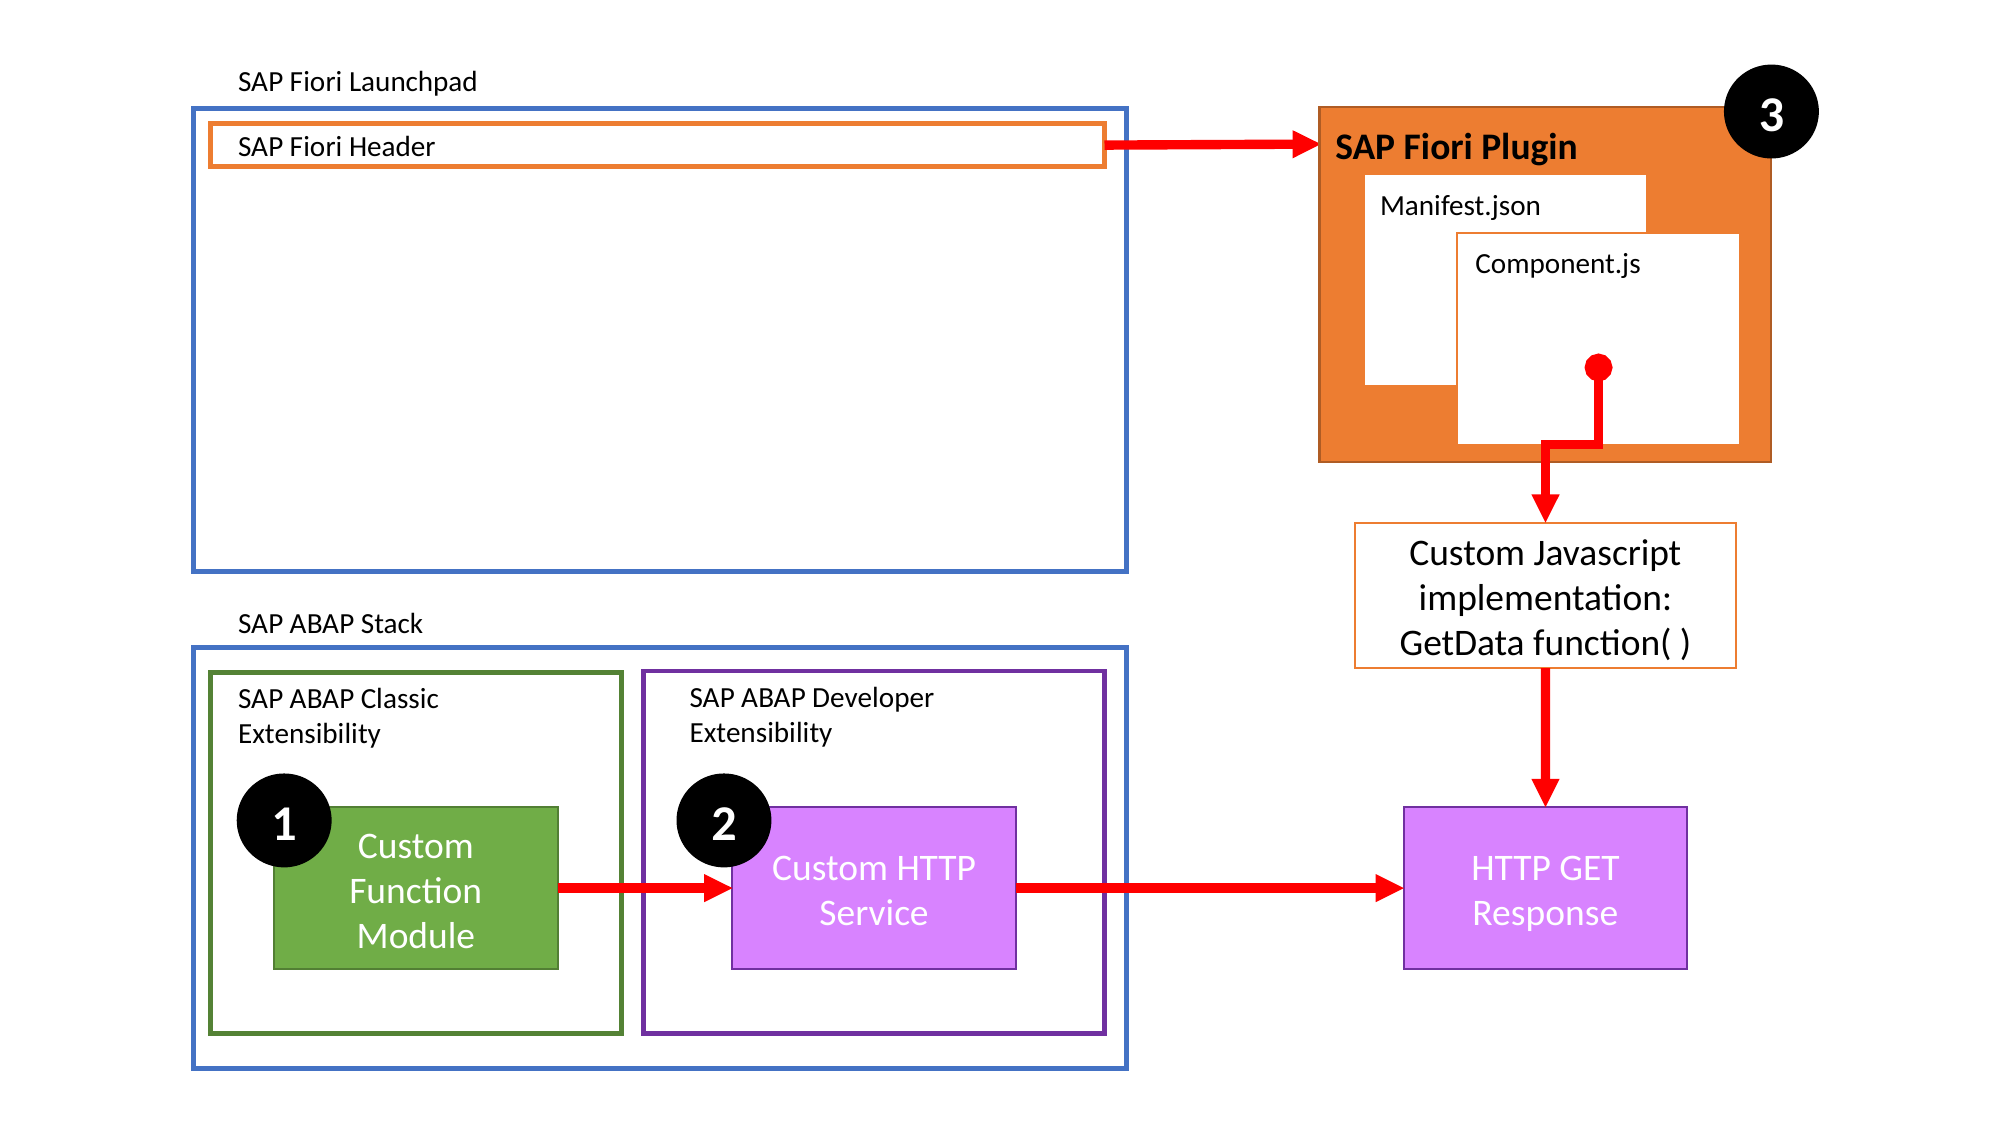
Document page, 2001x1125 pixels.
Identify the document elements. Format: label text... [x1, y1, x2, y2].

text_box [1494, 418, 1650, 472]
text_box HTTP GET Response [1403, 806, 1688, 970]
text_box 3 [1724, 64, 1819, 159]
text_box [1319, 106, 1772, 669]
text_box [193, 597, 1127, 1069]
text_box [193, 55, 1127, 572]
